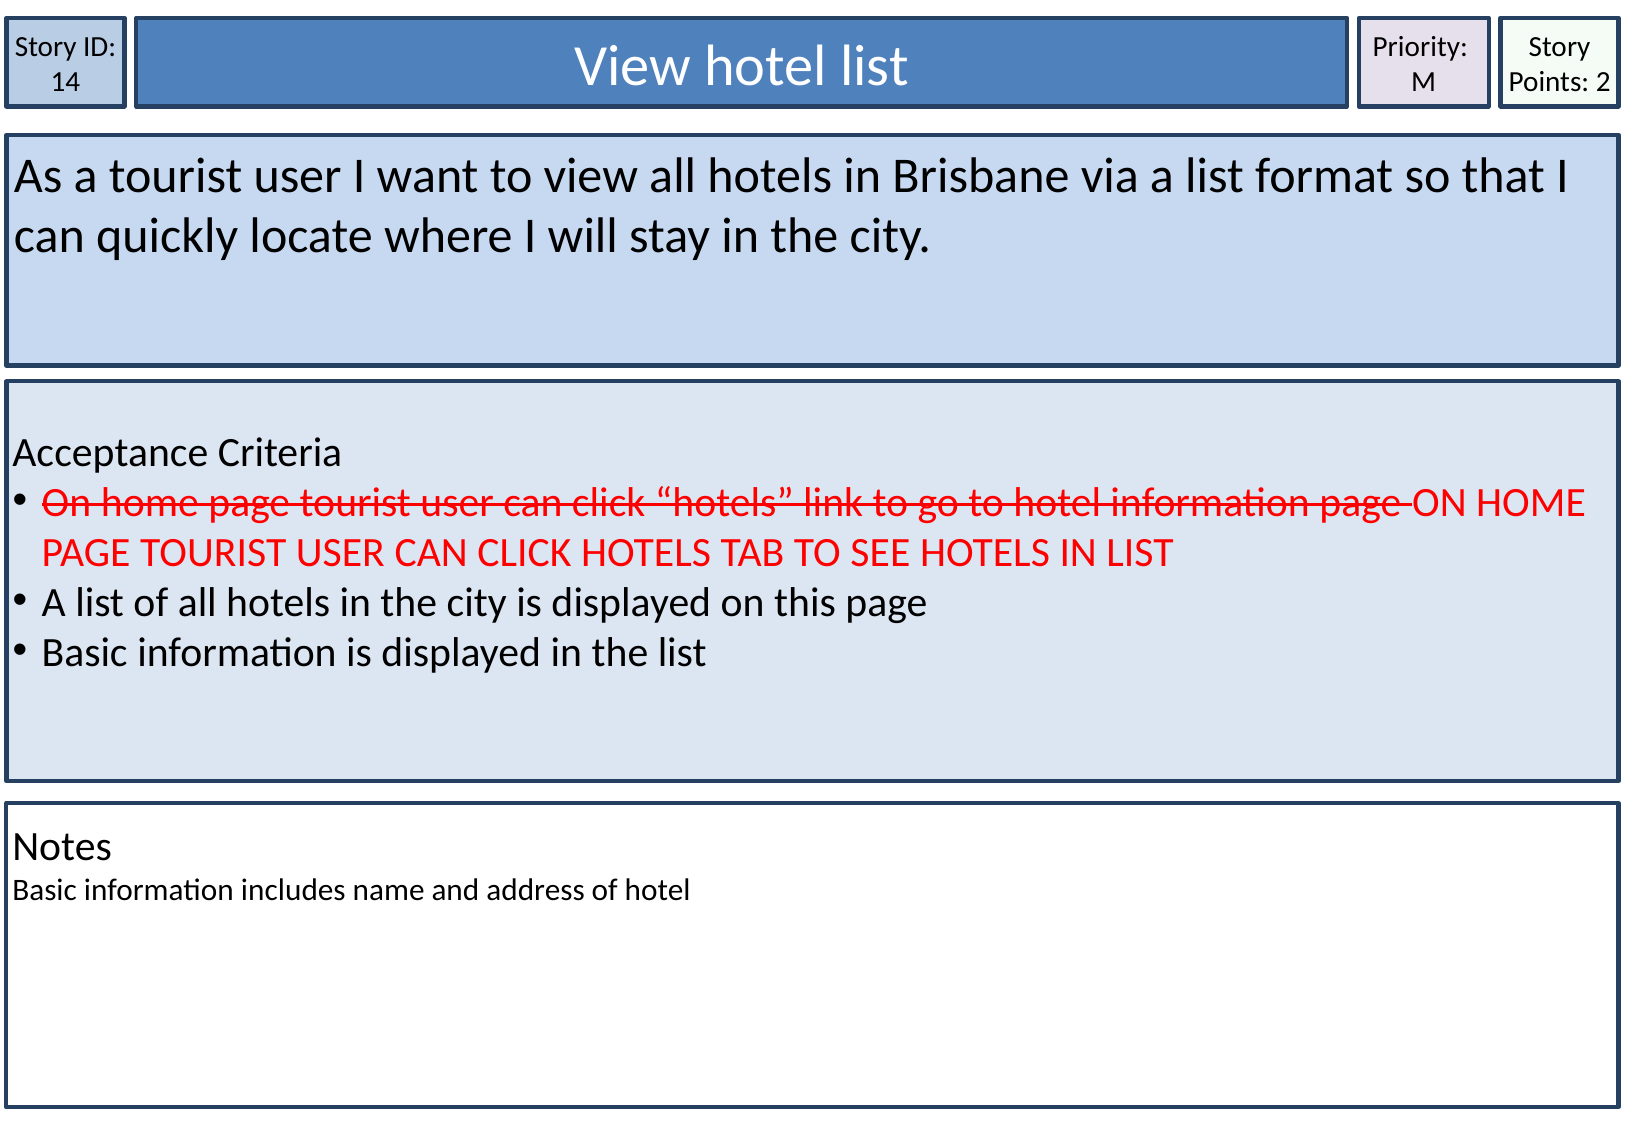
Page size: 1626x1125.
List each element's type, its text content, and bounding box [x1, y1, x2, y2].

text_box View hotel list [136, 19, 1347, 105]
text_box [6, 803, 1619, 812]
text_box [1358, 17, 1489, 107]
text_box [6, 97, 125, 107]
text_box [6, 343, 1619, 366]
text_box Acceptance Criteria On home page tourist user can click “hotels” link to go to hotel information page ON HOME PAGE TOURIST USER CAN CLICK HOTELS TAB TO SEE HOTELS IN LIST A list of all hotels in the city is displayed on this page Basic information is displayed in the list [6, 418, 1619, 795]
text_box Story ID: 14 [6, 27, 125, 97]
text_box [6, 17, 125, 27]
text_box Notes Basic information includes name and address of hotel [6, 812, 1619, 1125]
text_box As a tourist user I want to view all hotels in Brisbane via a list format so that I can quickly locate where I will stay in the city. [6, 134, 1624, 343]
text_box Story Points: 2 [1500, 9, 1619, 115]
text_box [6, 381, 1619, 418]
text_box Priority: M [1362, 27, 1485, 97]
